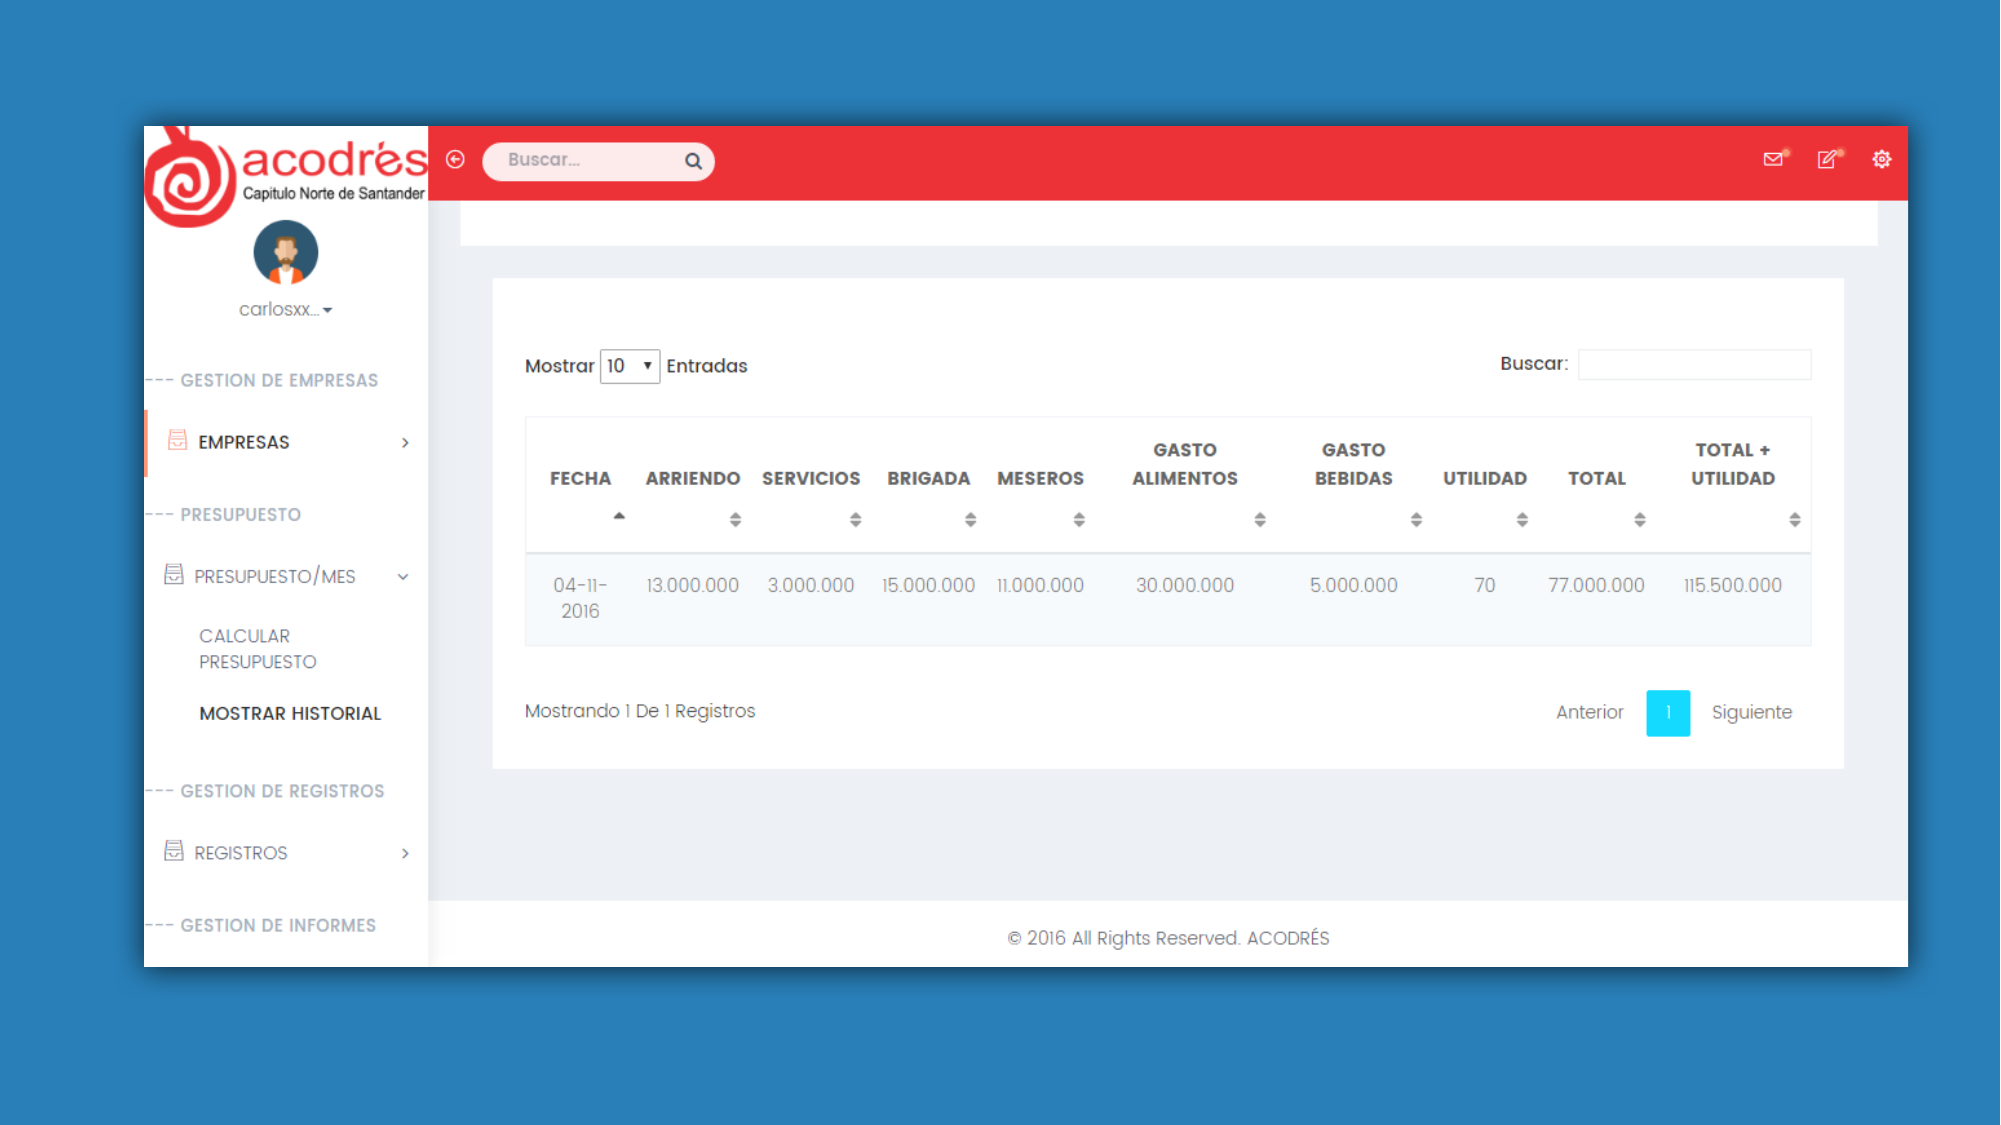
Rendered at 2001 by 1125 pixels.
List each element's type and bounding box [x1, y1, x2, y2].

picture [144, 126, 1909, 967]
